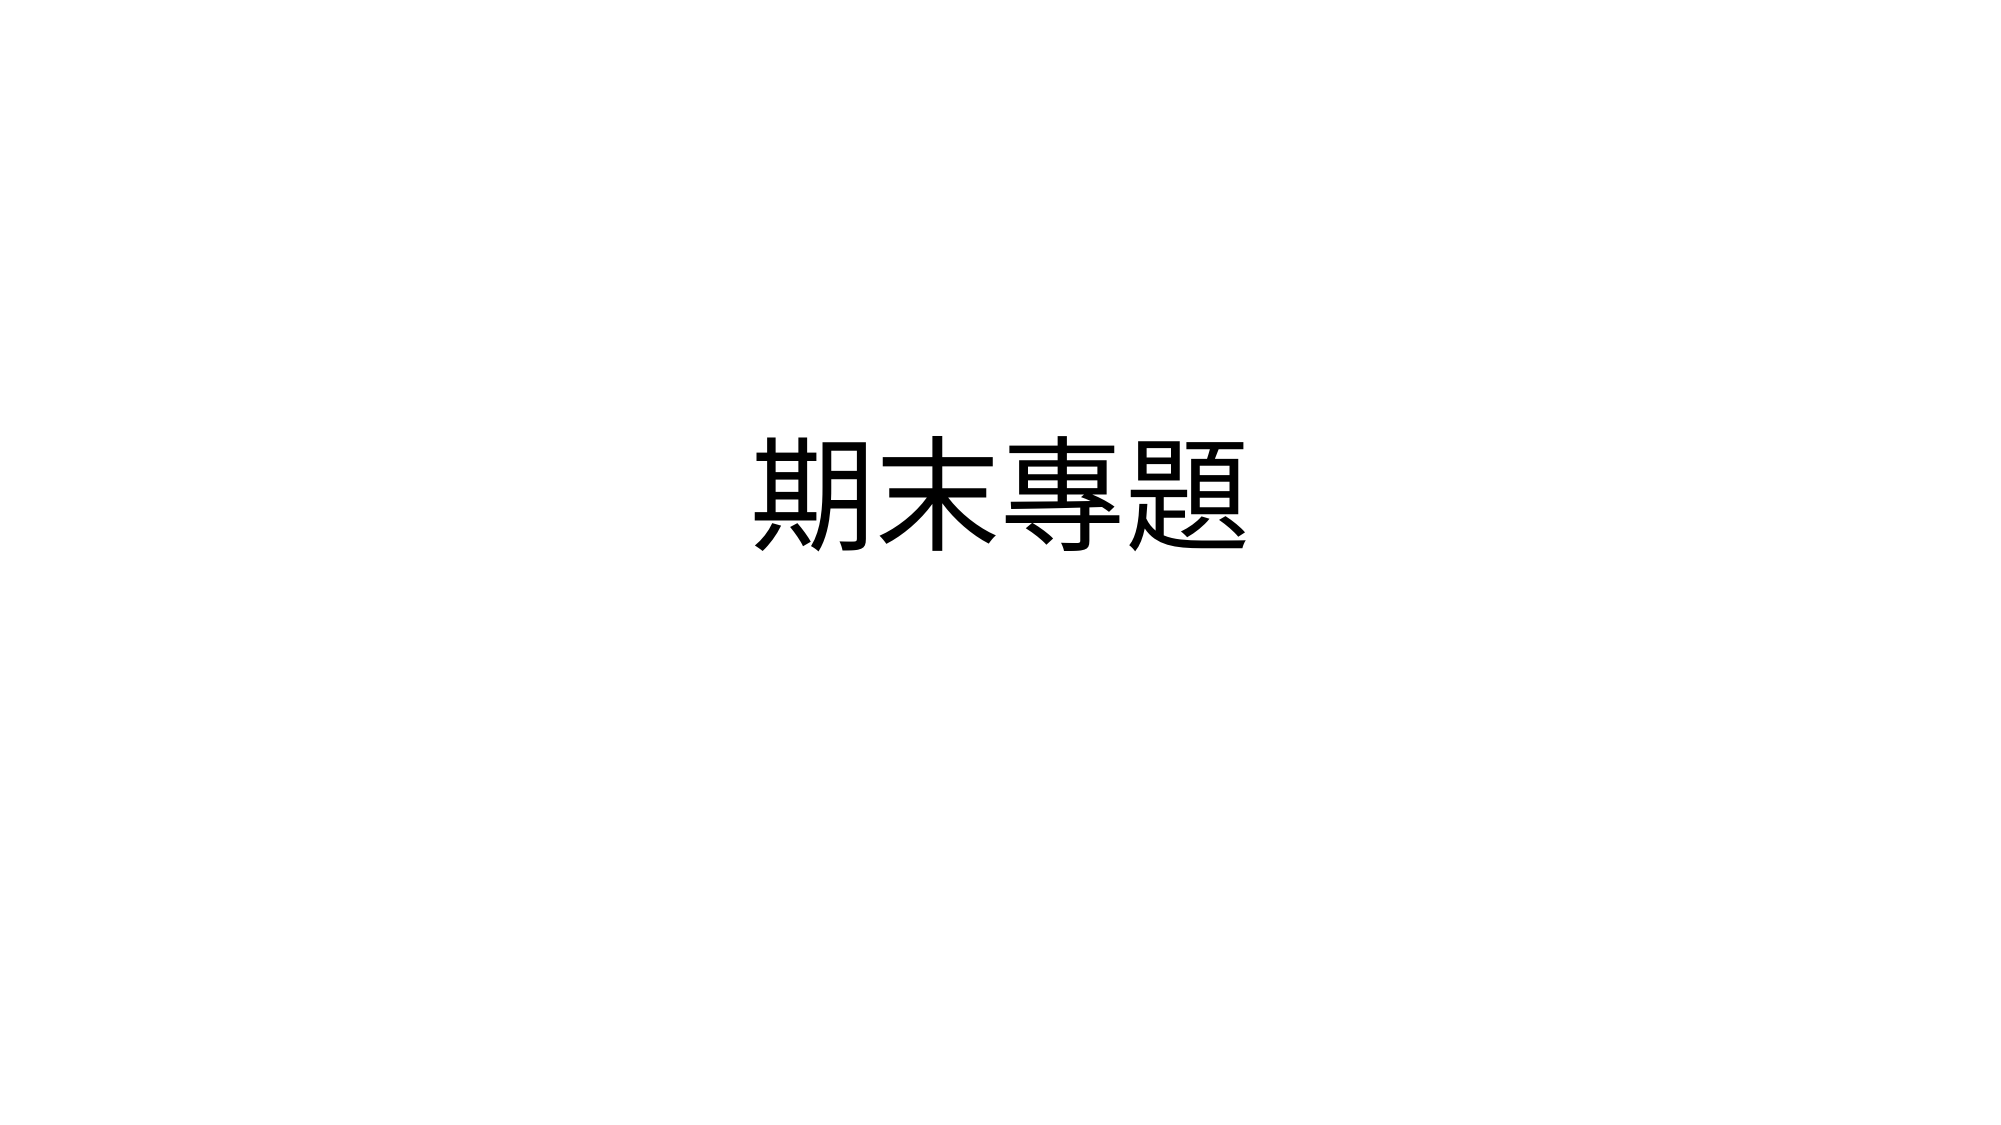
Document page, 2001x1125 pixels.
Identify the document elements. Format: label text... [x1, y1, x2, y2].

title 期末專題 [249, 184, 1750, 576]
